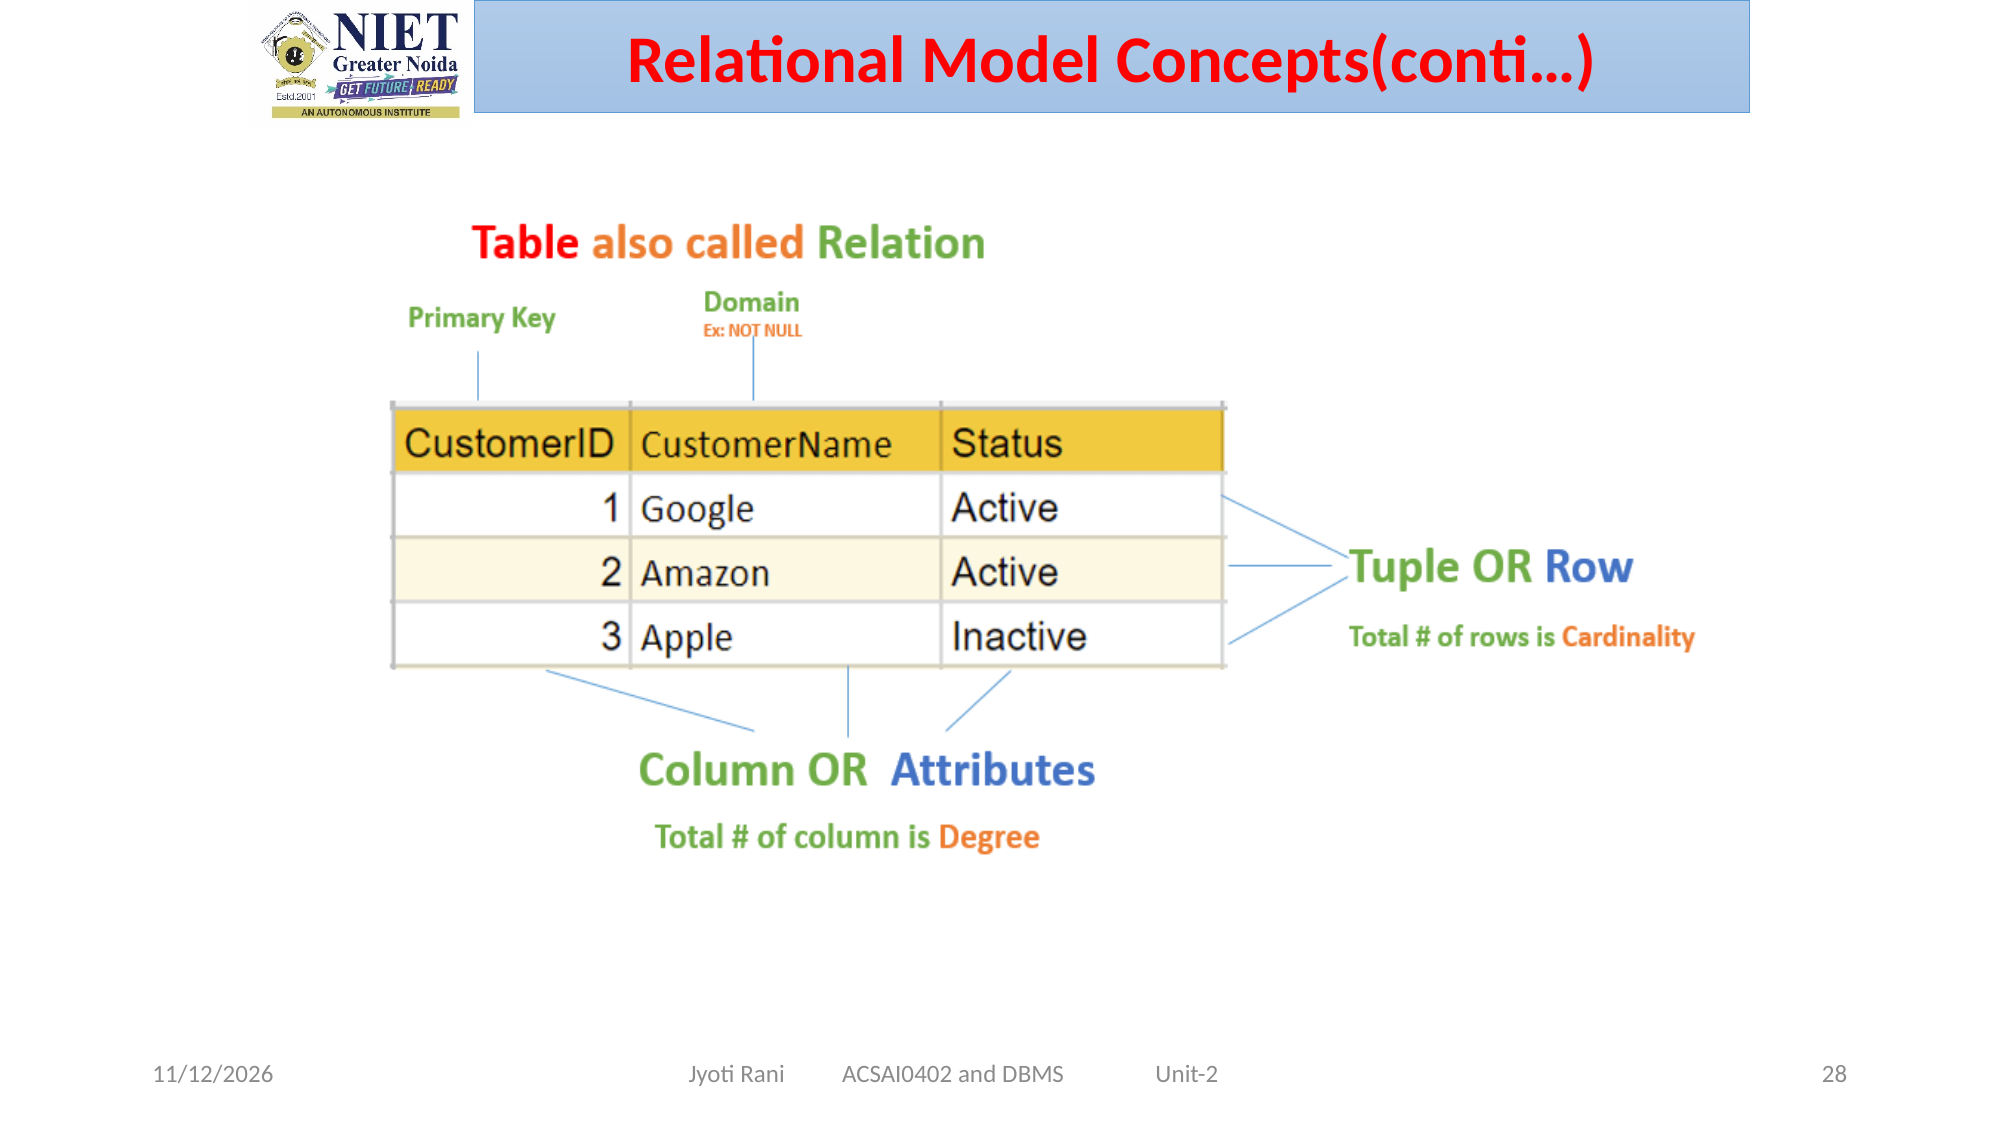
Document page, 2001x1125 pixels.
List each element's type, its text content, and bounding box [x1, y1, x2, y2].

slide_number 28 [1412, 1042, 1863, 1103]
picture [247, 0, 473, 129]
picture [368, 196, 1715, 864]
text_box Relational Model Concepts(conti…) [474, 0, 1750, 113]
footer Jyoti Rani ACSAI0402 and DBMS Unit-2 [541, 1042, 1367, 1103]
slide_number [137, 1042, 541, 1103]
